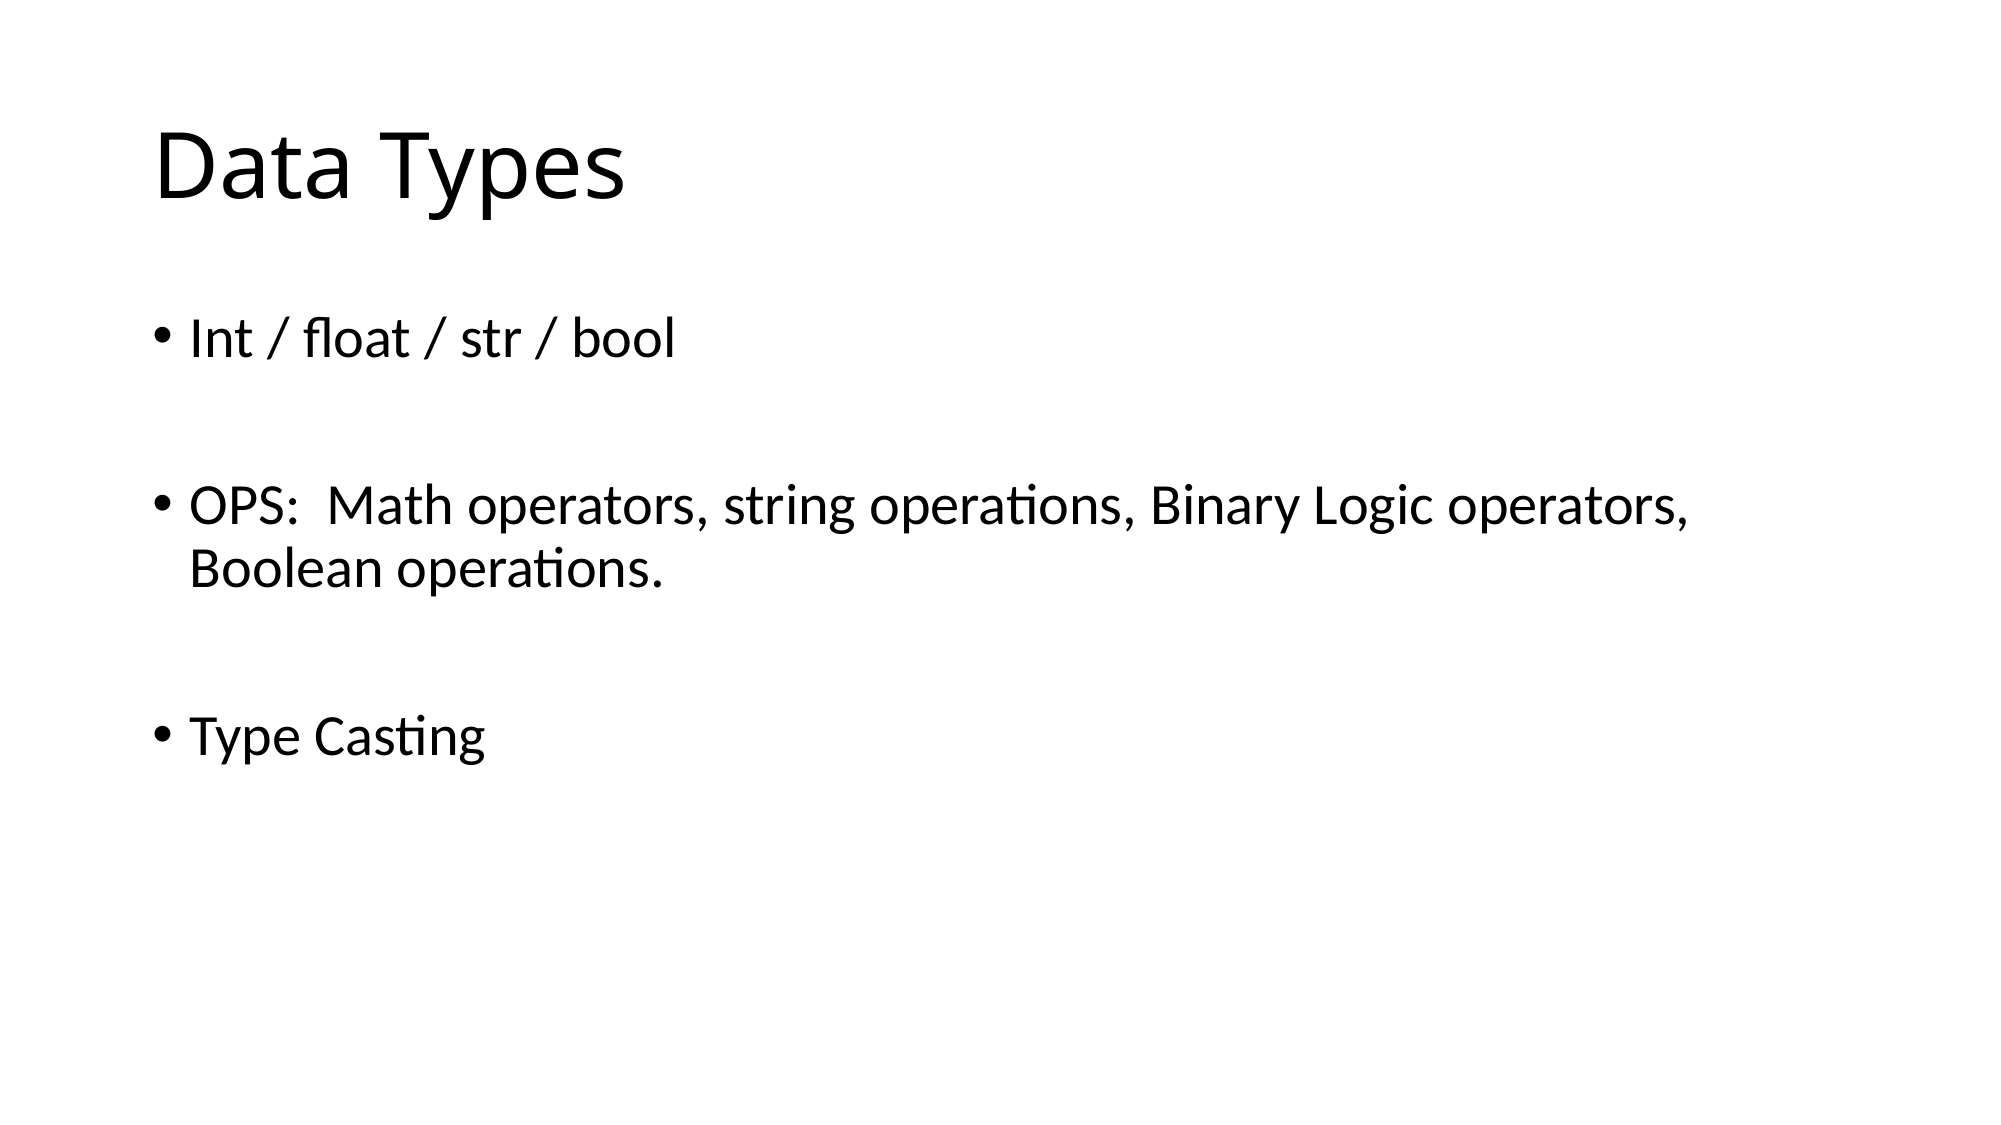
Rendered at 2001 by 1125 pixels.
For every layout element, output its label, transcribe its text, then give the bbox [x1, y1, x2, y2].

list Int / float / str / bool OPS: Math operators, string operations, Binary Logic operators, Boolean operations. Type Casting [137, 299, 1863, 1014]
title Data Types [137, 59, 1863, 278]
